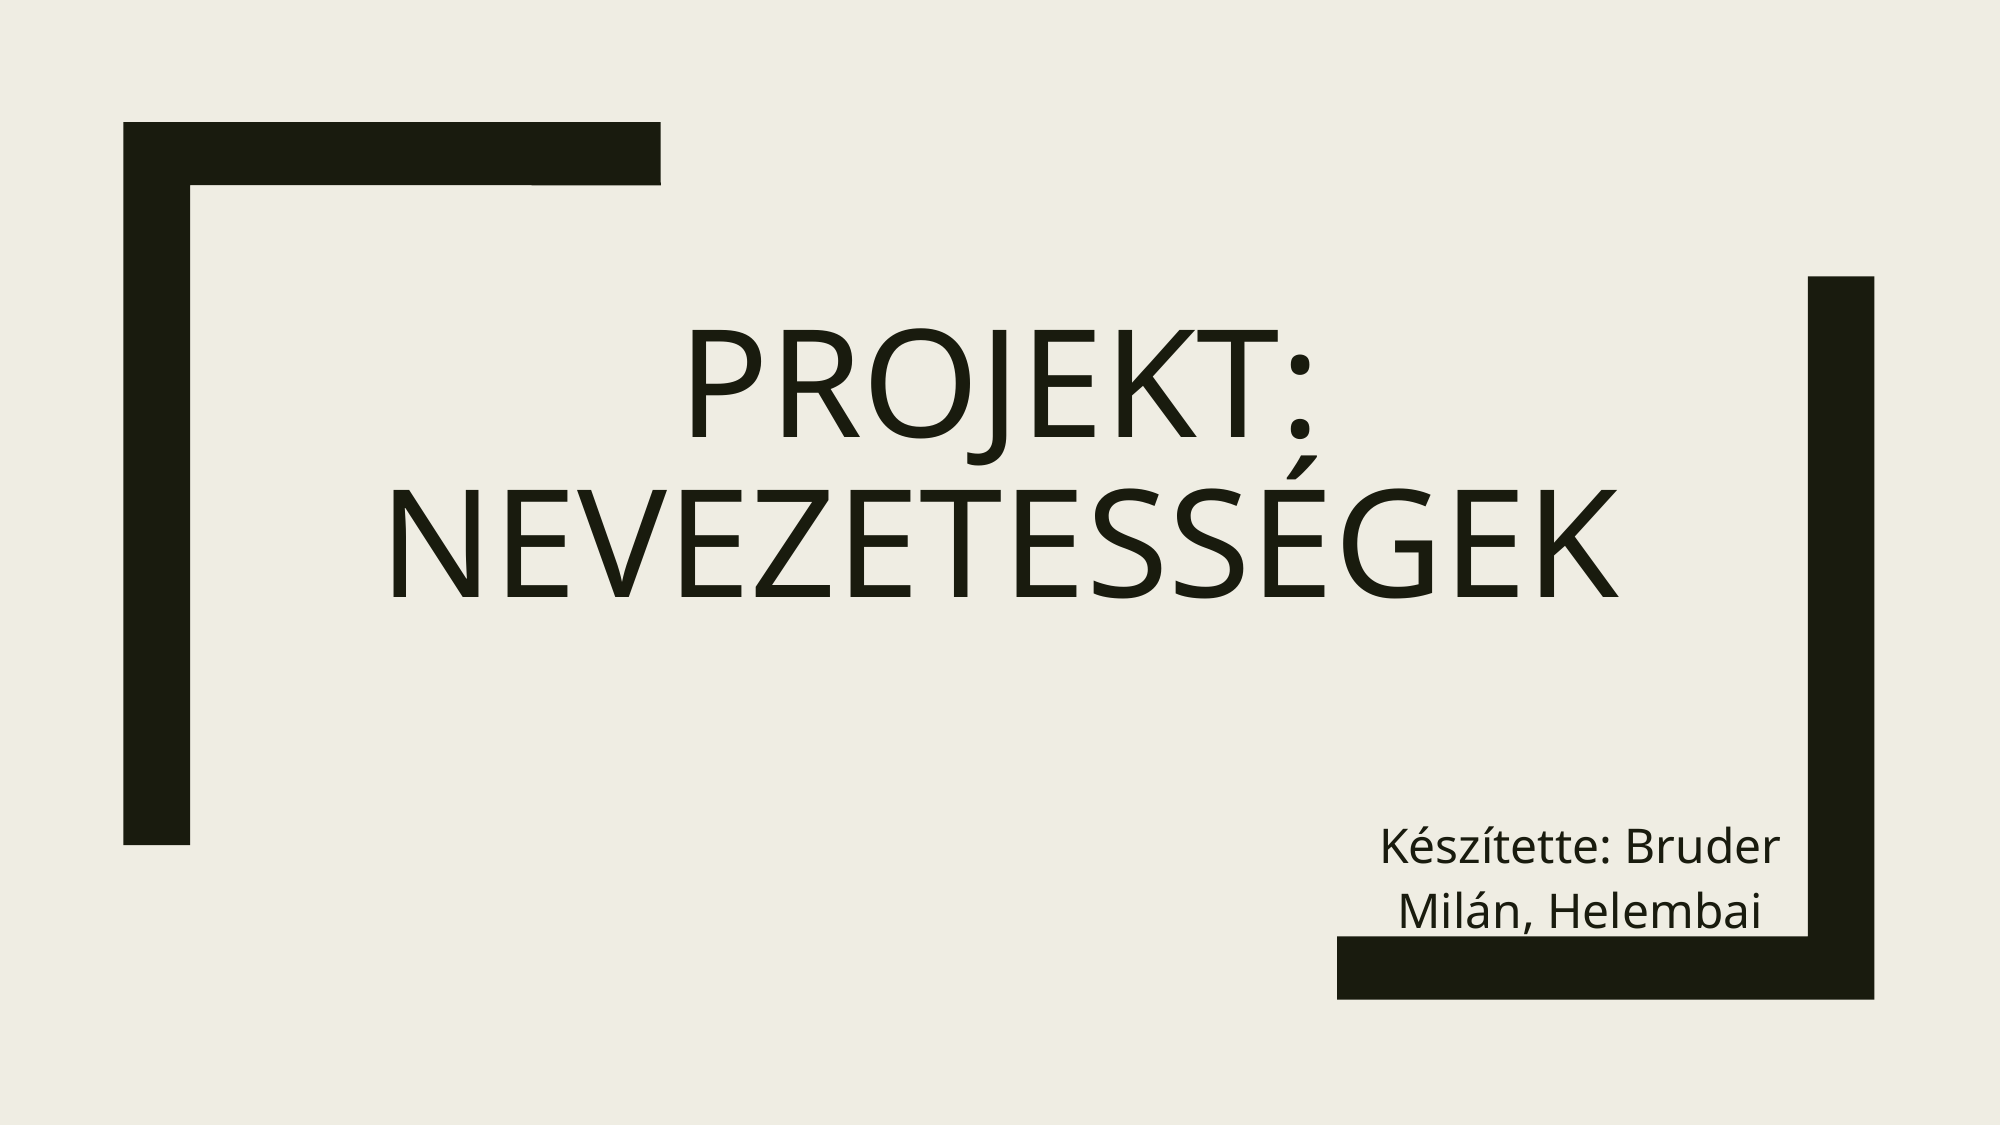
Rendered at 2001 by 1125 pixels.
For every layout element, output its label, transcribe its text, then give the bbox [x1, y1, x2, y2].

title Projekt: nevezetességek [314, 293, 1686, 638]
subtitle Készítette: Bruder Milán, Helembai Ádám [1321, 801, 1840, 980]
